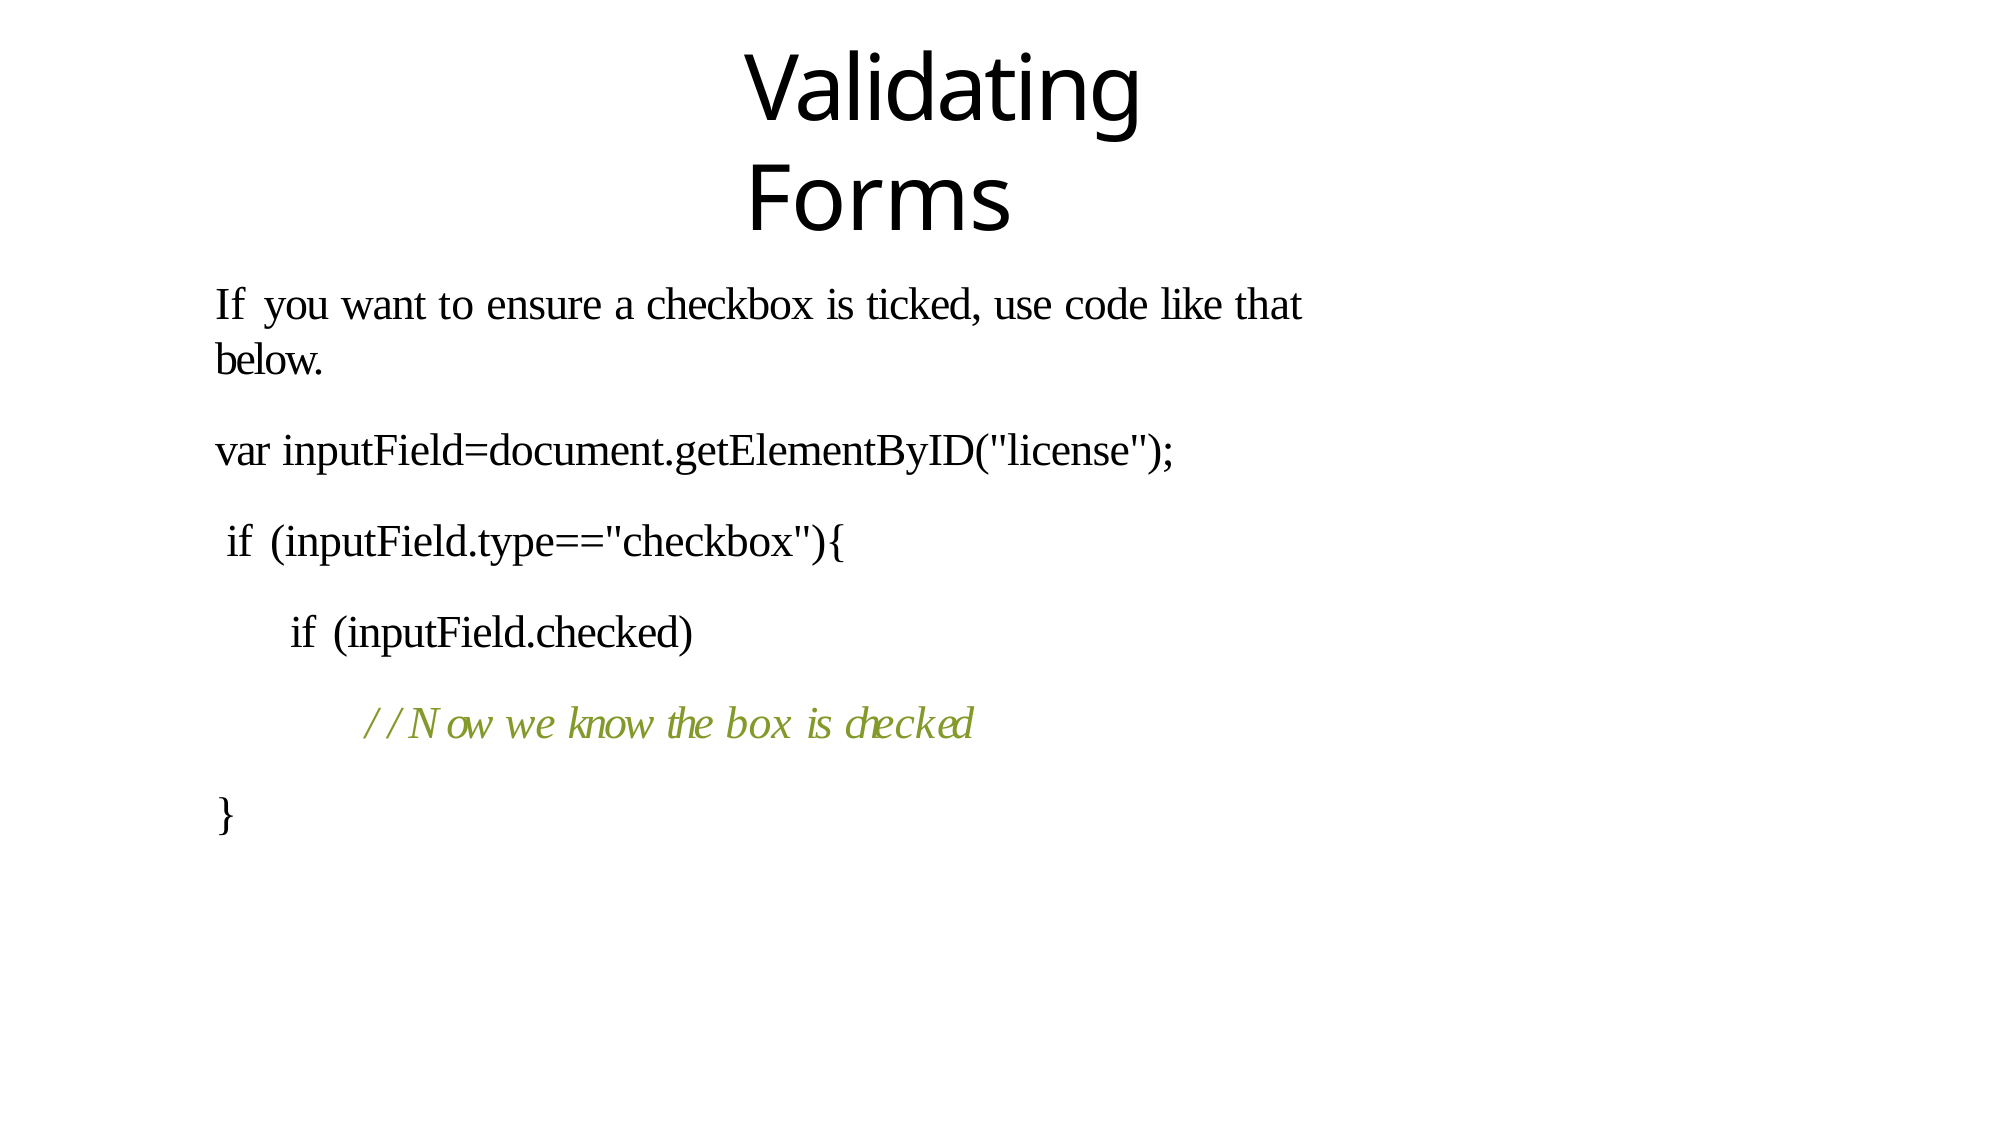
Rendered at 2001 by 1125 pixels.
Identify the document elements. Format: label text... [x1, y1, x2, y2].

title Validating Forms [742, 26, 1357, 249]
text_box If you want to ensure a checkbox is ticked, use code like that below. var inputField=document.getElementByID("license"); if (inputField.type=="checkbox"){ if (inputField.checked) //Now we know the box is checked } [212, 271, 1418, 839]
